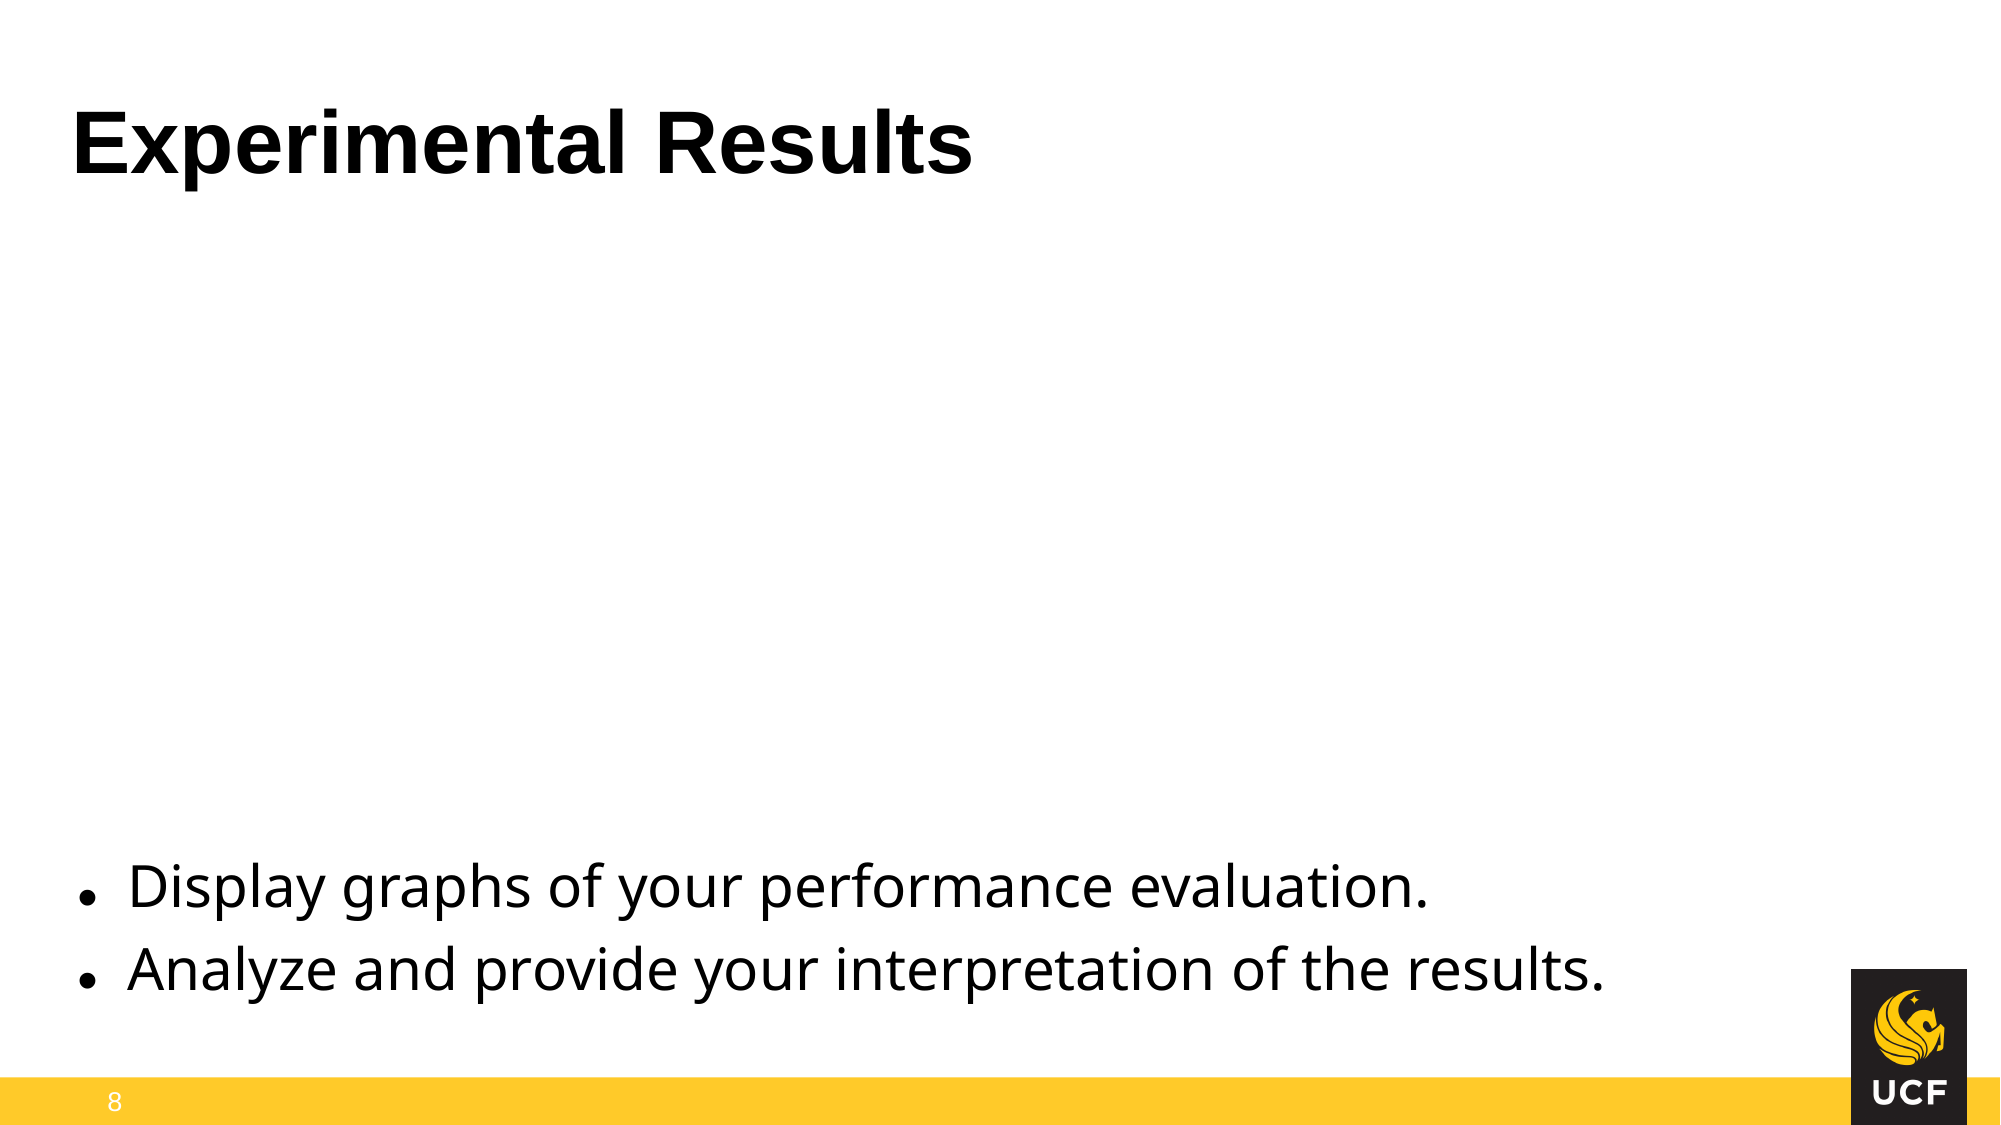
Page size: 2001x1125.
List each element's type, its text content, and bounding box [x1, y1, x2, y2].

title Experimental Results [56, 89, 1955, 209]
list Display graphs of your performance evaluation. Analyze and provide your interpretation of the results. [74, 261, 1787, 1011]
slide_number 8 [0, 1077, 138, 1124]
picture [1851, 969, 1967, 1125]
